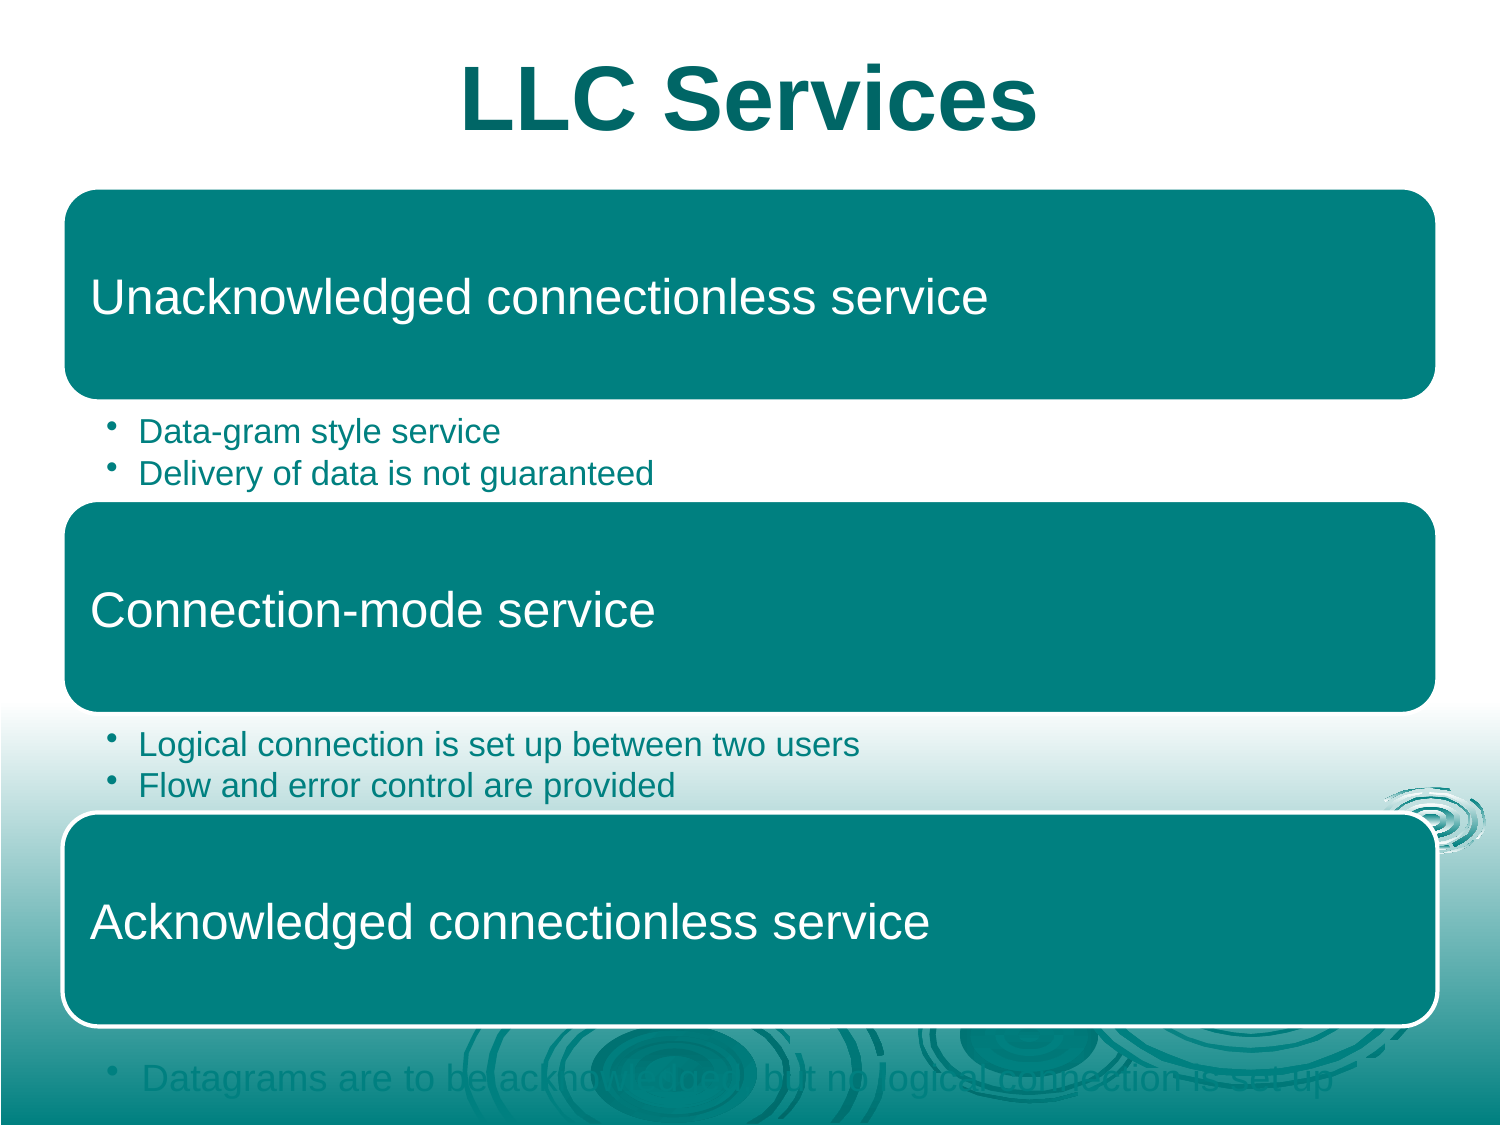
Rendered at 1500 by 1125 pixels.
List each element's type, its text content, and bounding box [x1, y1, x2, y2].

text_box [62, 187, 1438, 1125]
title LLC Services [74, 0, 1426, 184]
